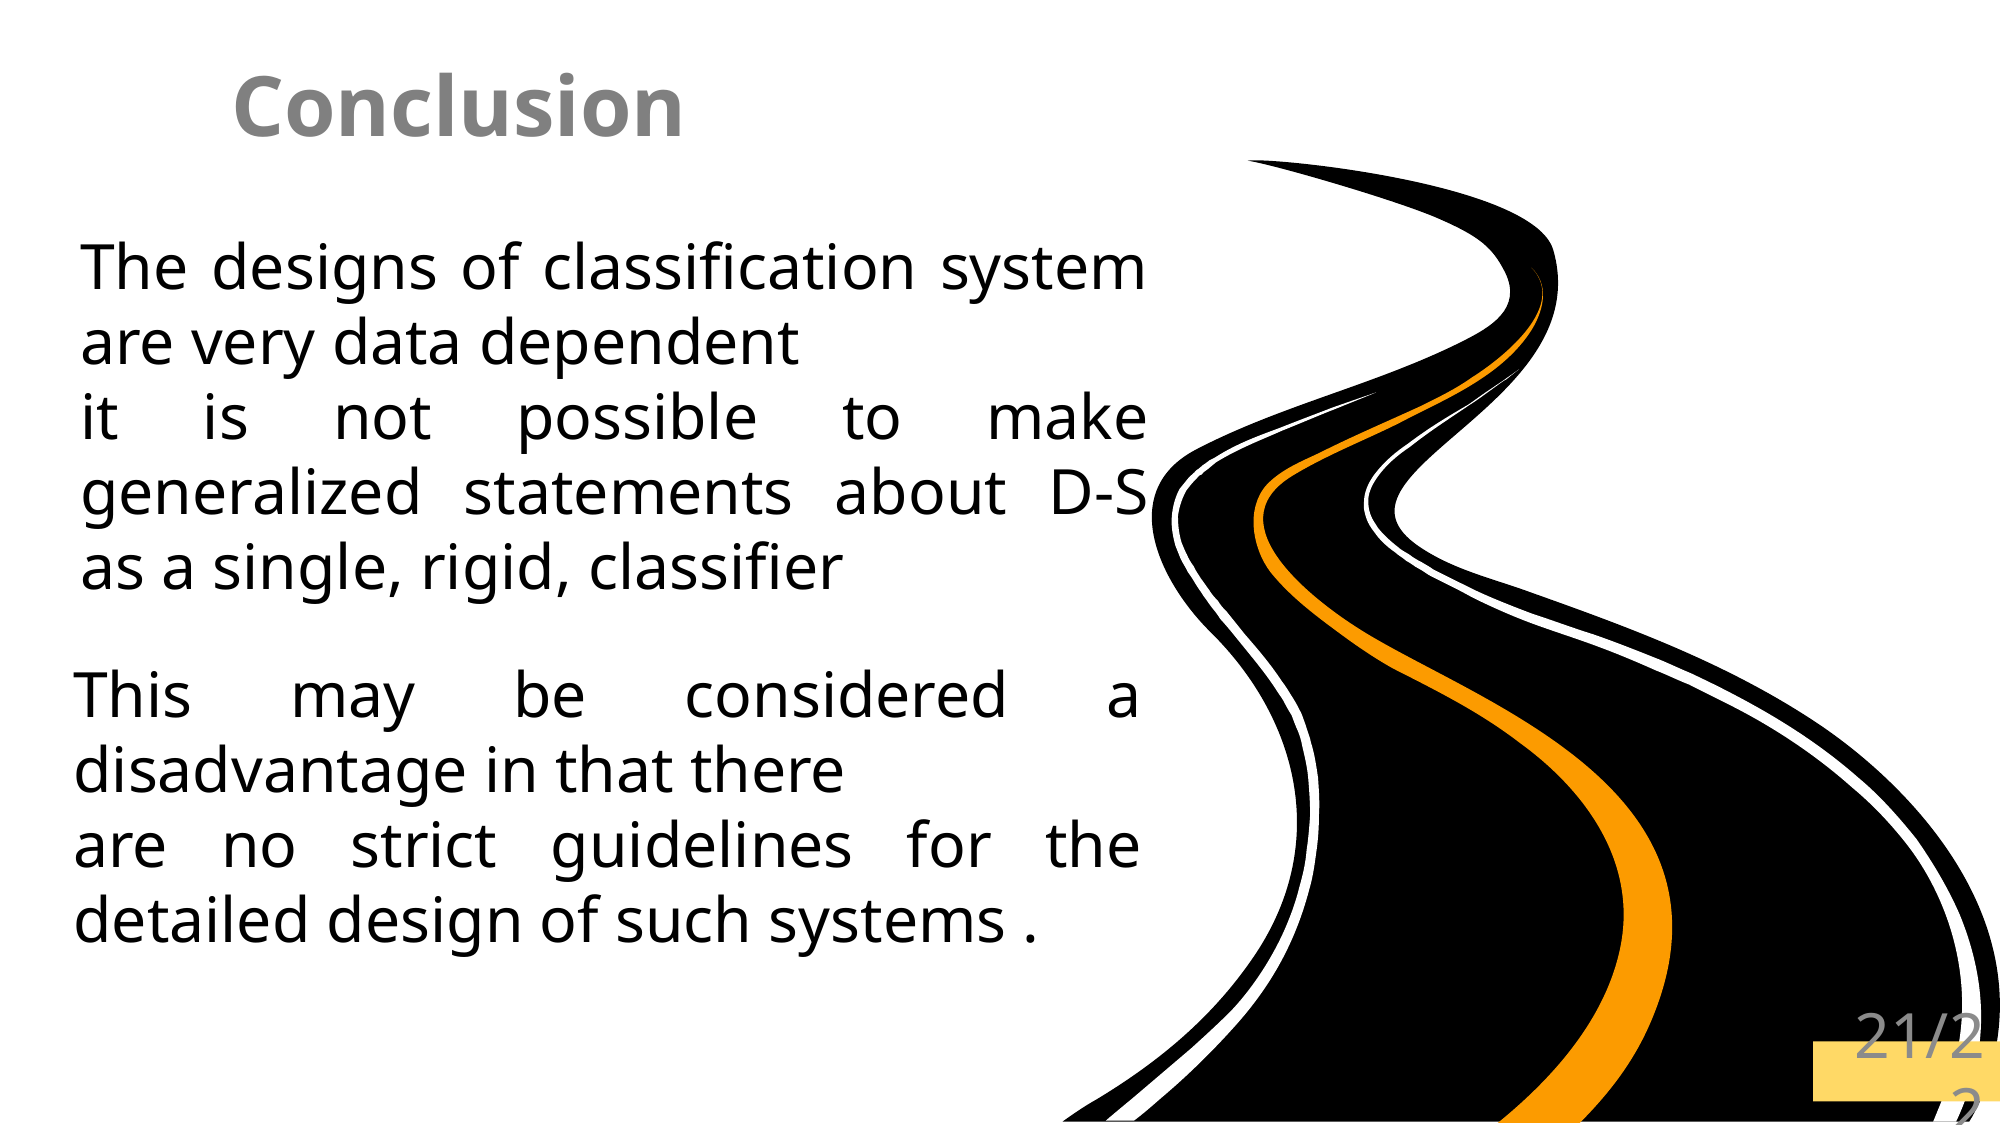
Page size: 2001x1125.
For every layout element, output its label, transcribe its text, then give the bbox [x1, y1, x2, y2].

text_box Conclusion [216, 46, 744, 161]
text_box The designs of classification system are very data dependent it is not possible to make generalized statements about D-S as a single, rigid, classifier [65, 219, 1062, 609]
text_box This may be considered a disadvantage in that there are no strict guidelines for the detailed design of such systems . [58, 647, 1062, 963]
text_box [1062, 160, 2000, 1123]
